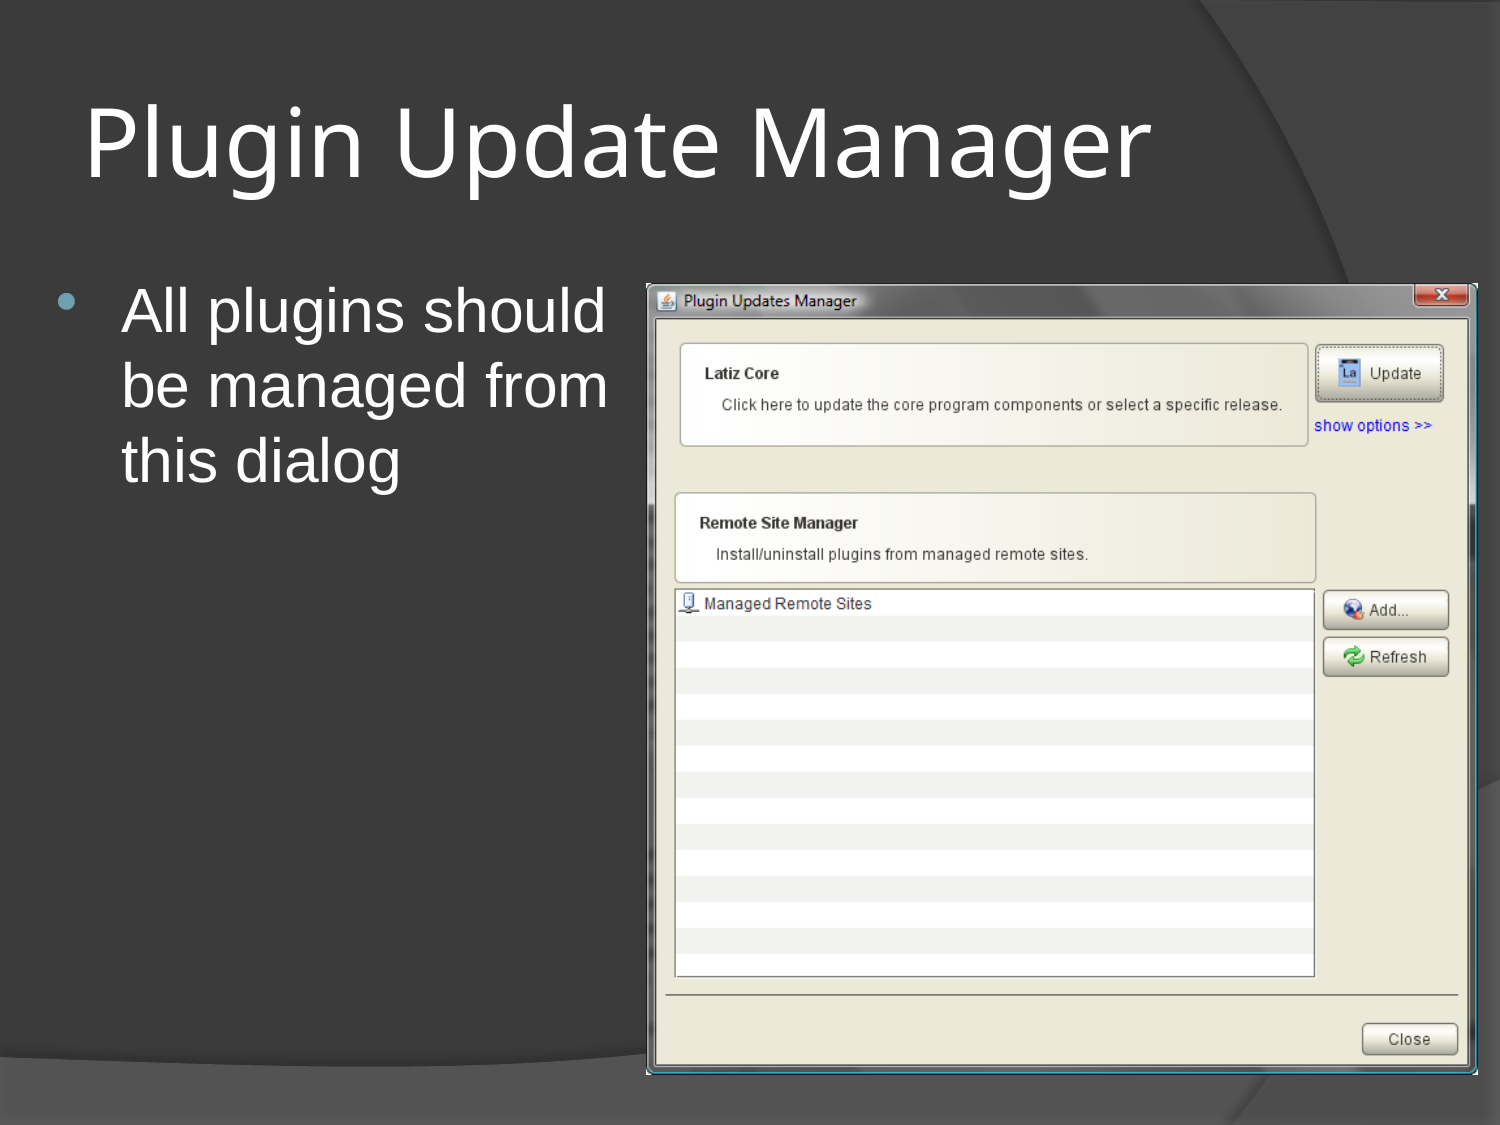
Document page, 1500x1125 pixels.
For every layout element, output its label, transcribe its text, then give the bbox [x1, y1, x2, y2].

list All plugins should be managed from this dialog [37, 262, 675, 1005]
title Plugin Update Manager [75, 45, 1300, 233]
picture [646, 283, 1478, 1076]
